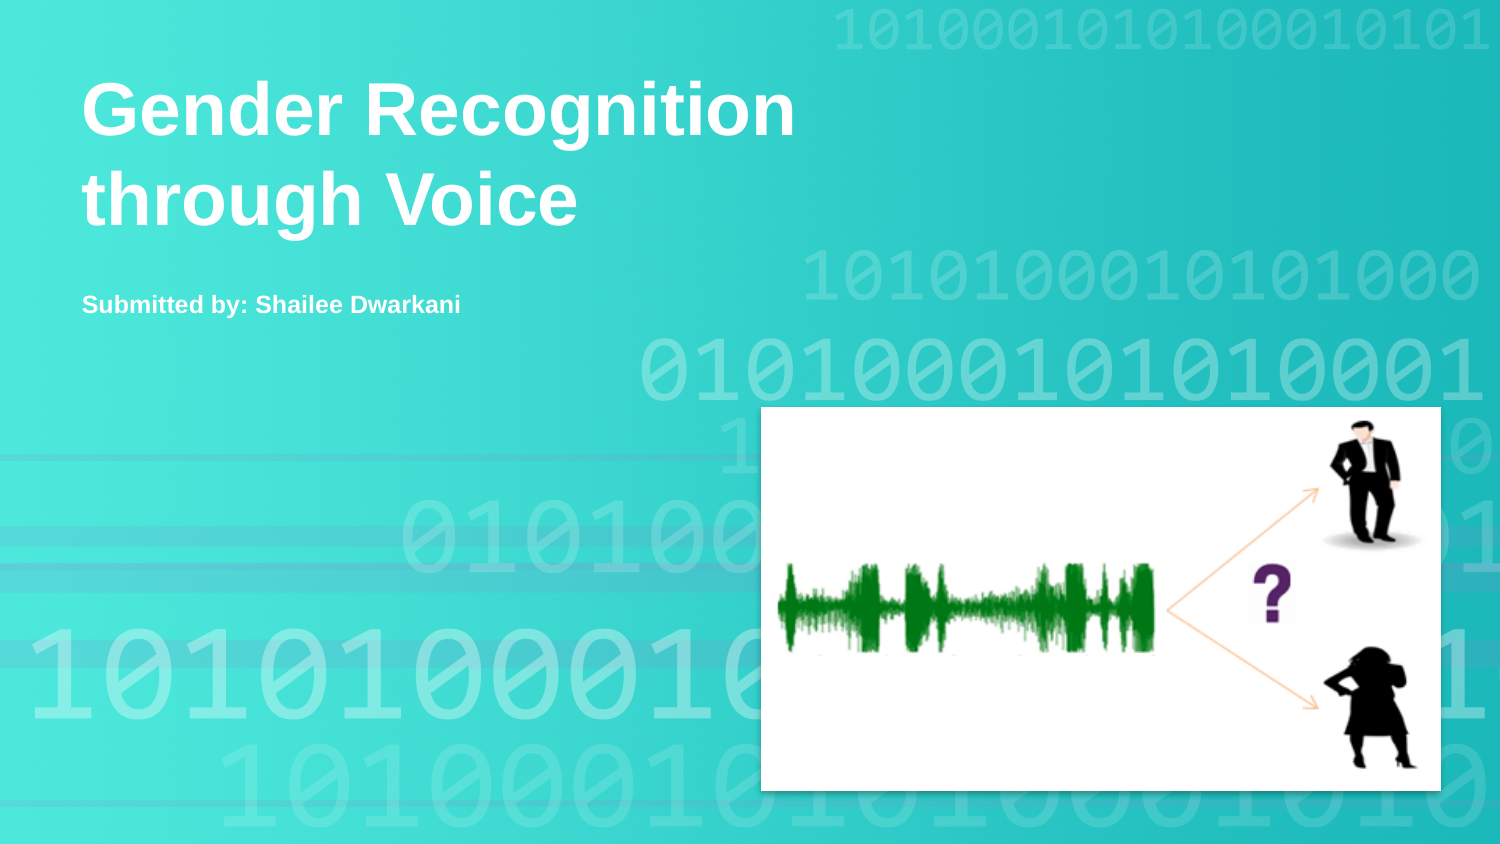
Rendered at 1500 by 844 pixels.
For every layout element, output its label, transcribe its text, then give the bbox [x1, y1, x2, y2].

list Gender Recognition through Voice [67, 55, 857, 245]
list Submitted by: Shailee Dwarkani [67, 256, 798, 351]
picture [0, 0, 1500, 844]
